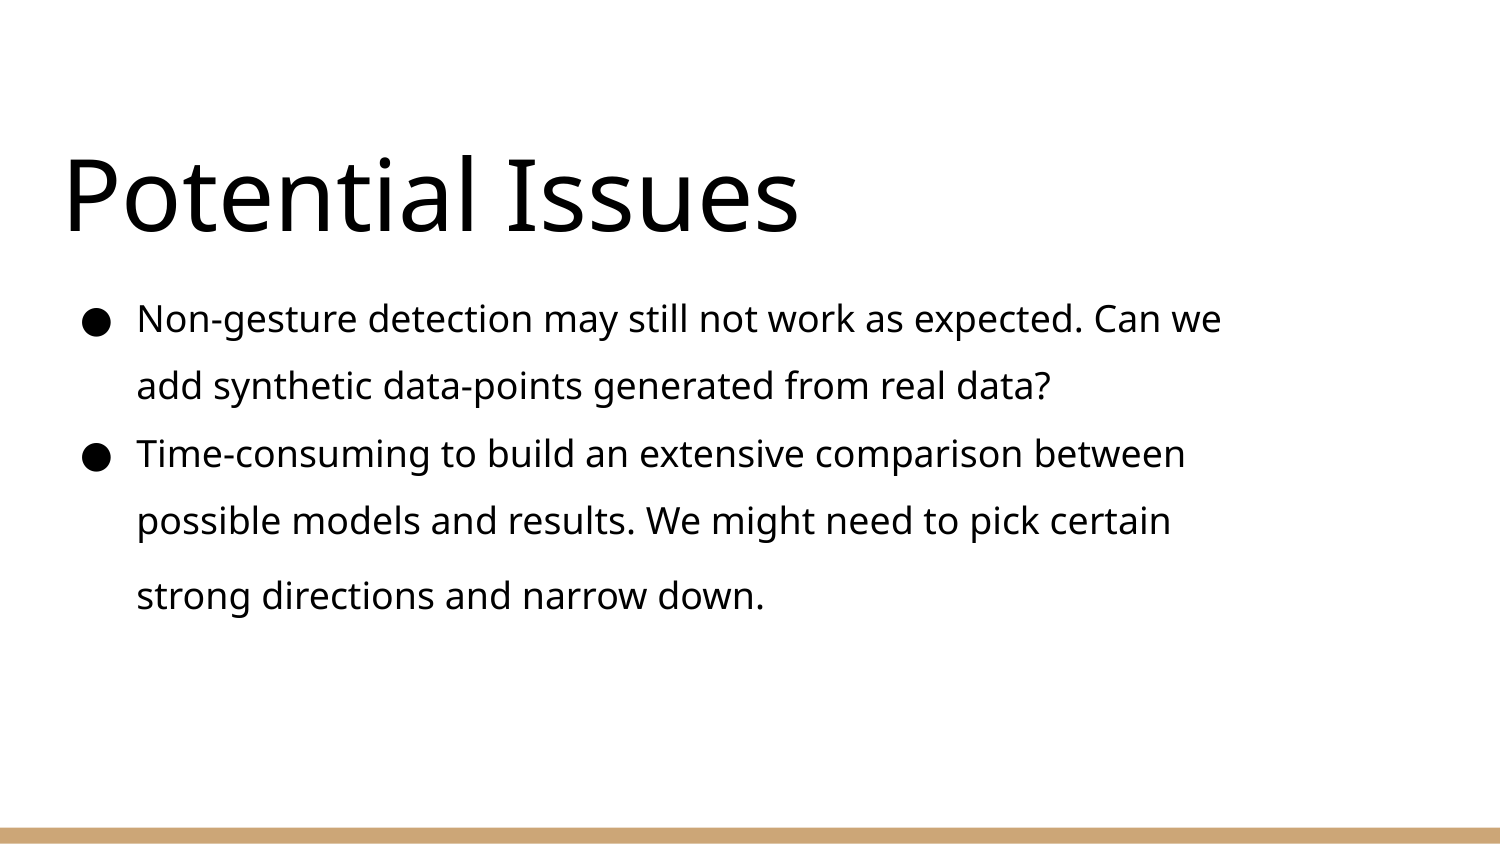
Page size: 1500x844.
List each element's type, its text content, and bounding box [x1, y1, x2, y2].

title Potential Issues Non-gesture detection may still not work as expected. Can we add synthetic data-points generated from real data? Time-consuming to build an extensive comparison between possible models and results. We might need to pick certain strong directions and narrow down. [46, 116, 1276, 746]
